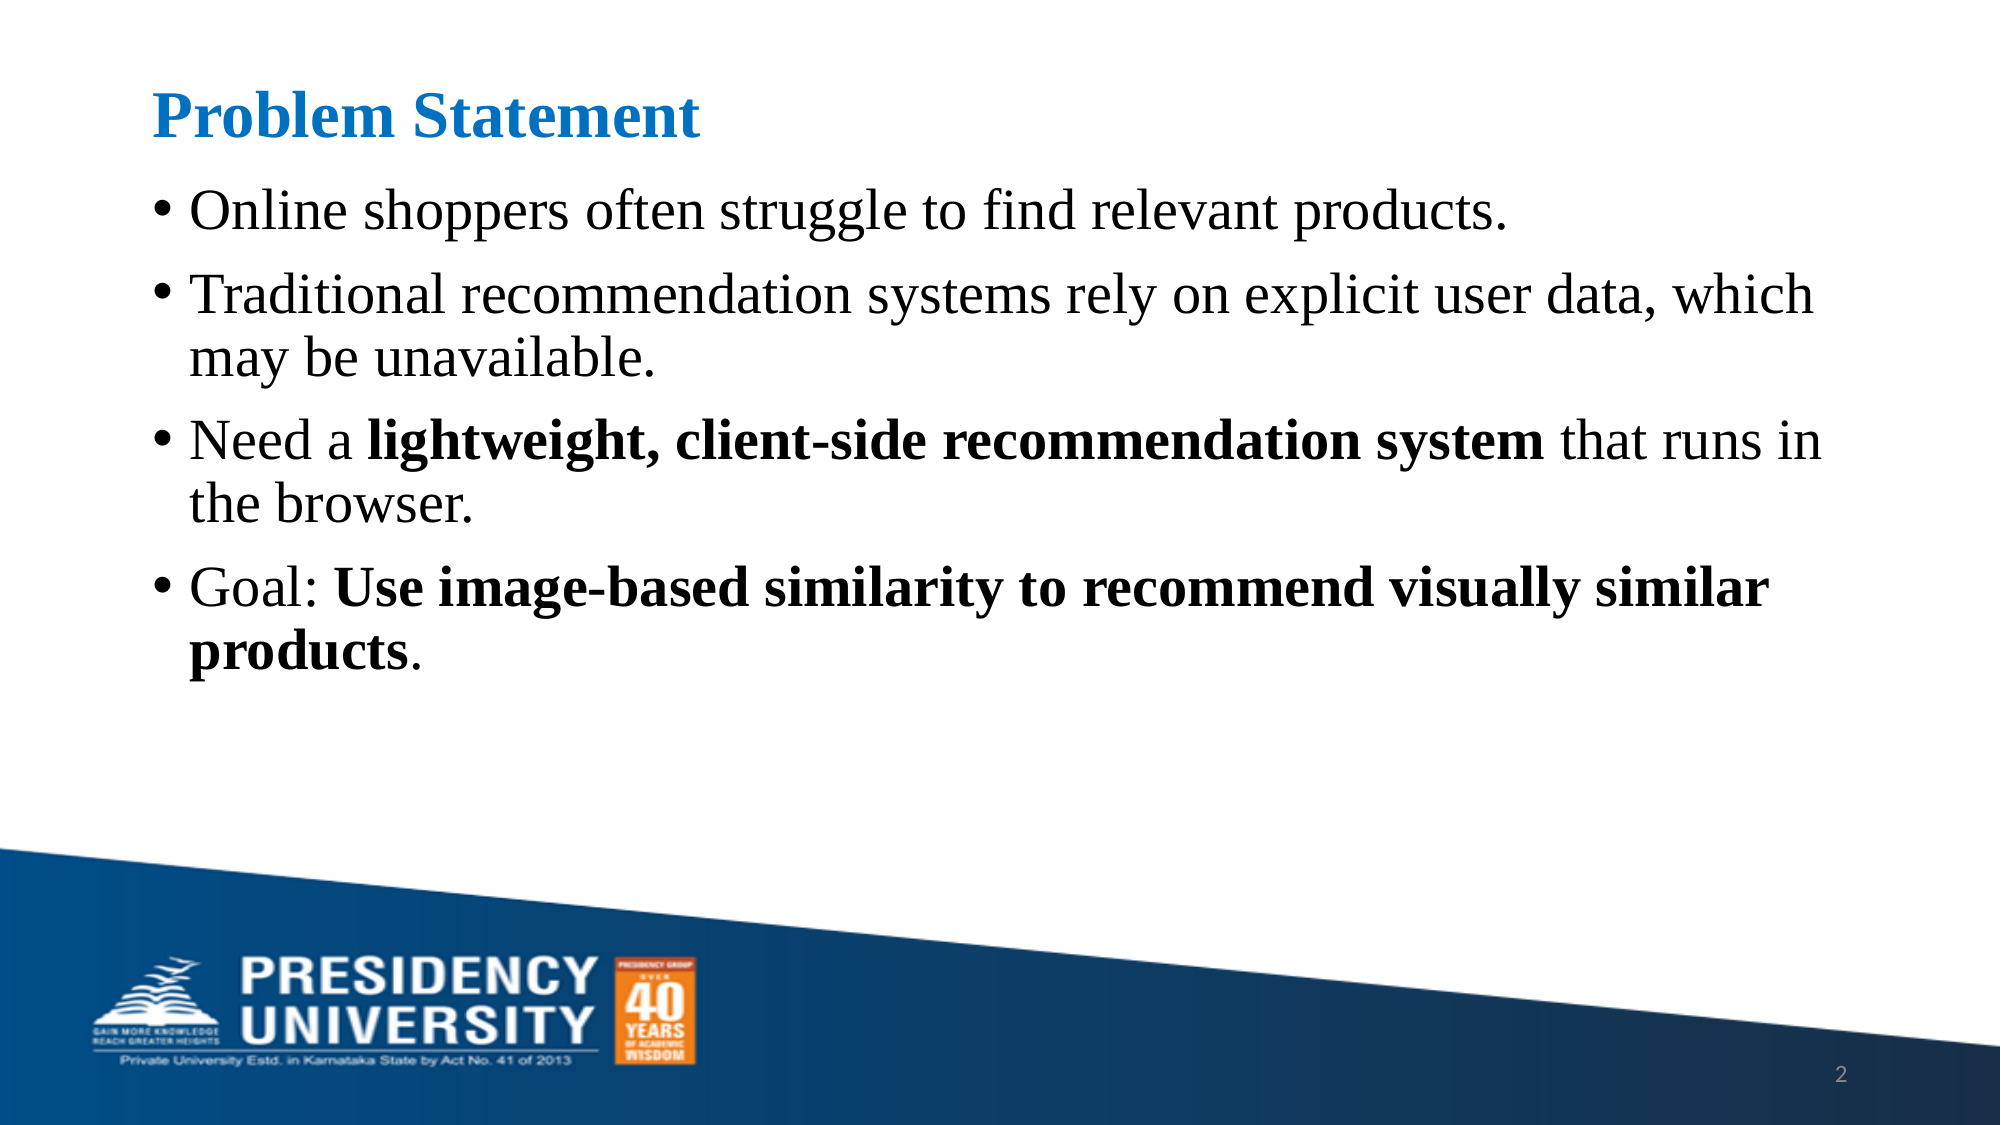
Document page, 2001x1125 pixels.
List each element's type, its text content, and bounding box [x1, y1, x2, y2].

slide_number 2 [1412, 1042, 1863, 1103]
picture [0, 845, 2000, 1125]
title Problem Statement [137, 59, 1863, 171]
list Online shoppers often struggle to find relevant products. Traditional recommendation systems rely on explicit user data, which may be unavailable. Need a lightweight, client-side recommendation system that runs in the browser. Goal: Use image-based similarity to recommend visually similar products. [137, 171, 1863, 860]
